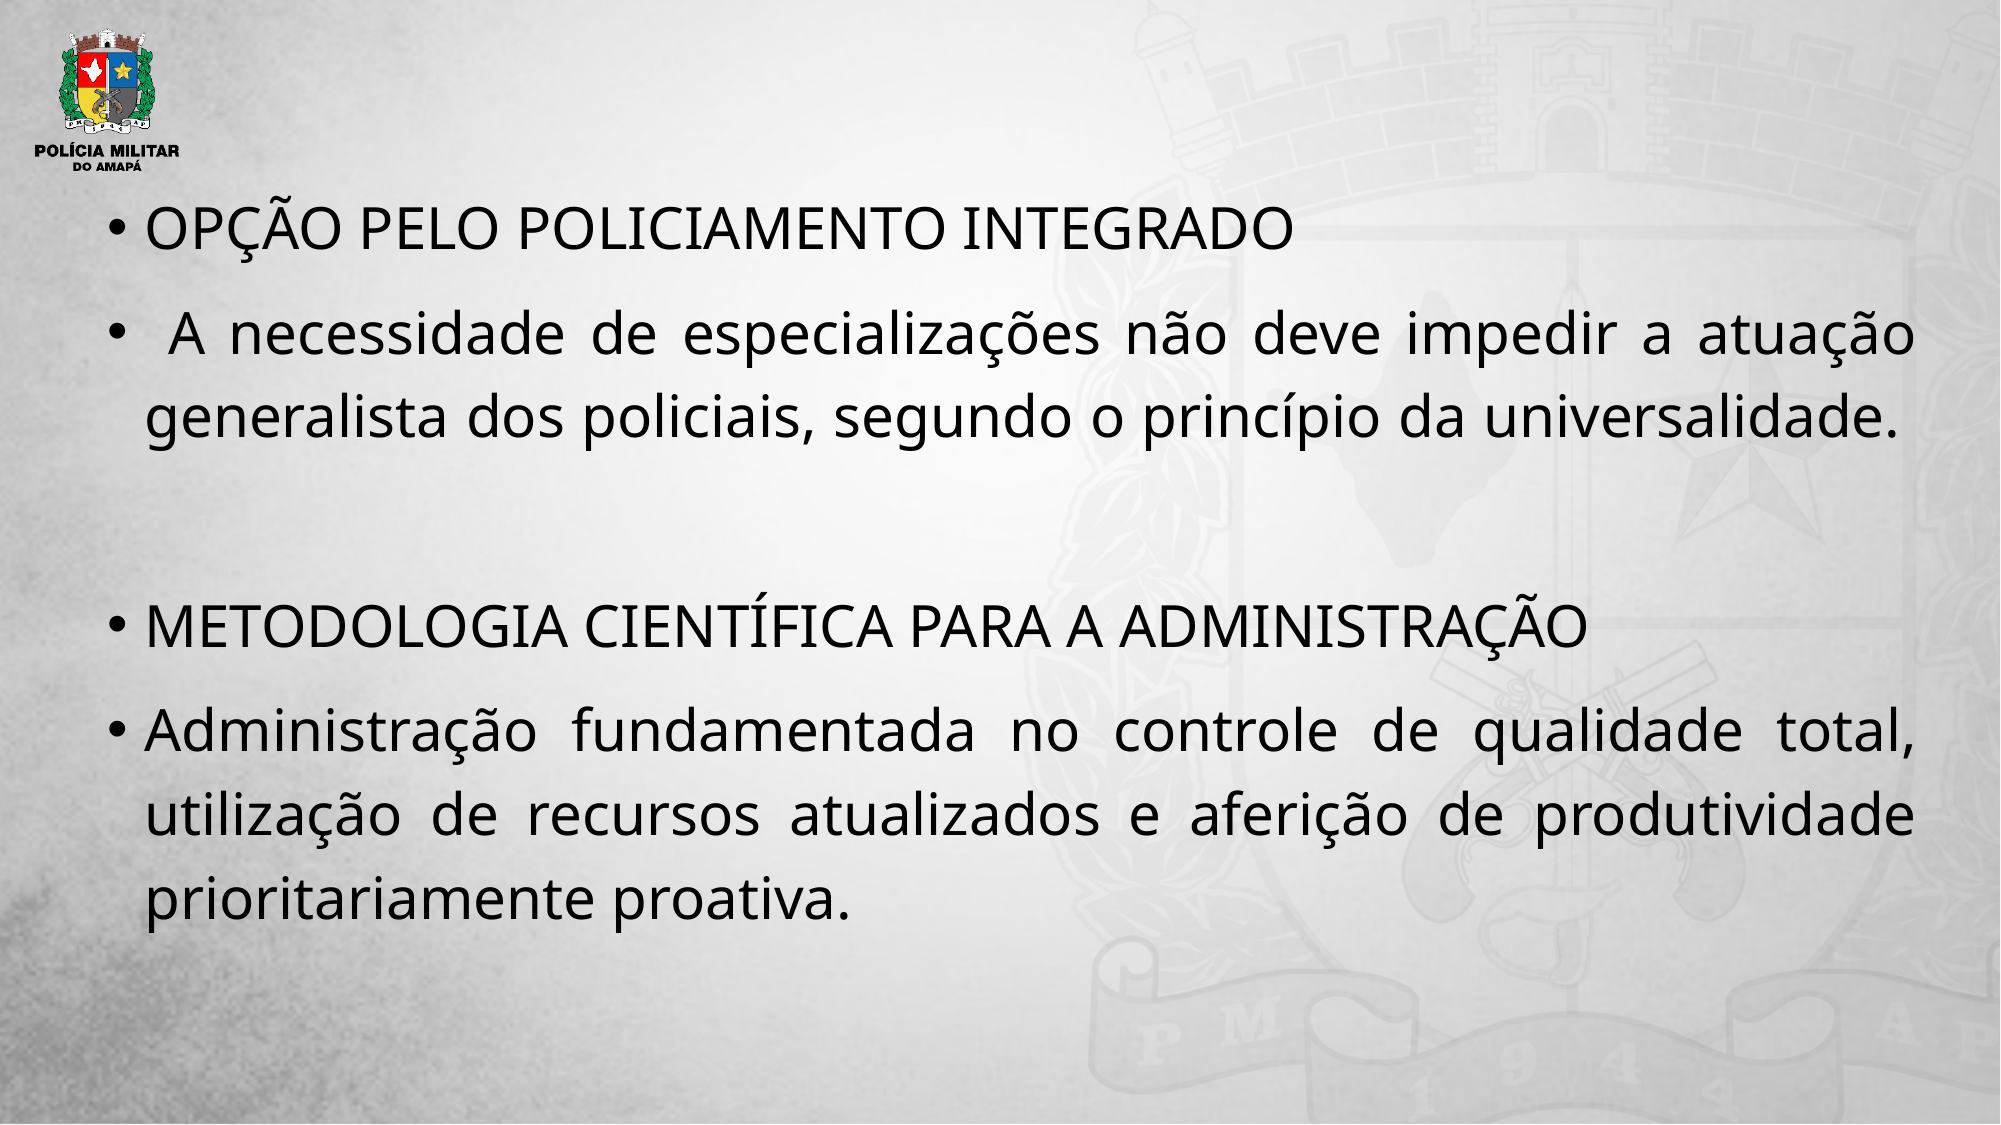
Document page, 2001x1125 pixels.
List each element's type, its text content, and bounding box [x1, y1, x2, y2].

picture [0, 0, 2001, 1125]
list OPÇÃO PELO POLICIAMENTO INTEGRADO A necessidade de especializações não deve impedir a atuação generalista dos policiais, segundo o princípio da universalidade. METODOLOGIA CIENTÍFICA PARA A ADMINISTRAÇÃO Administração fundamentada no controle de qualidade total, utilização de recursos atualizados e aferição de produtividade prioritariamente proativa. [92, 169, 1932, 1097]
